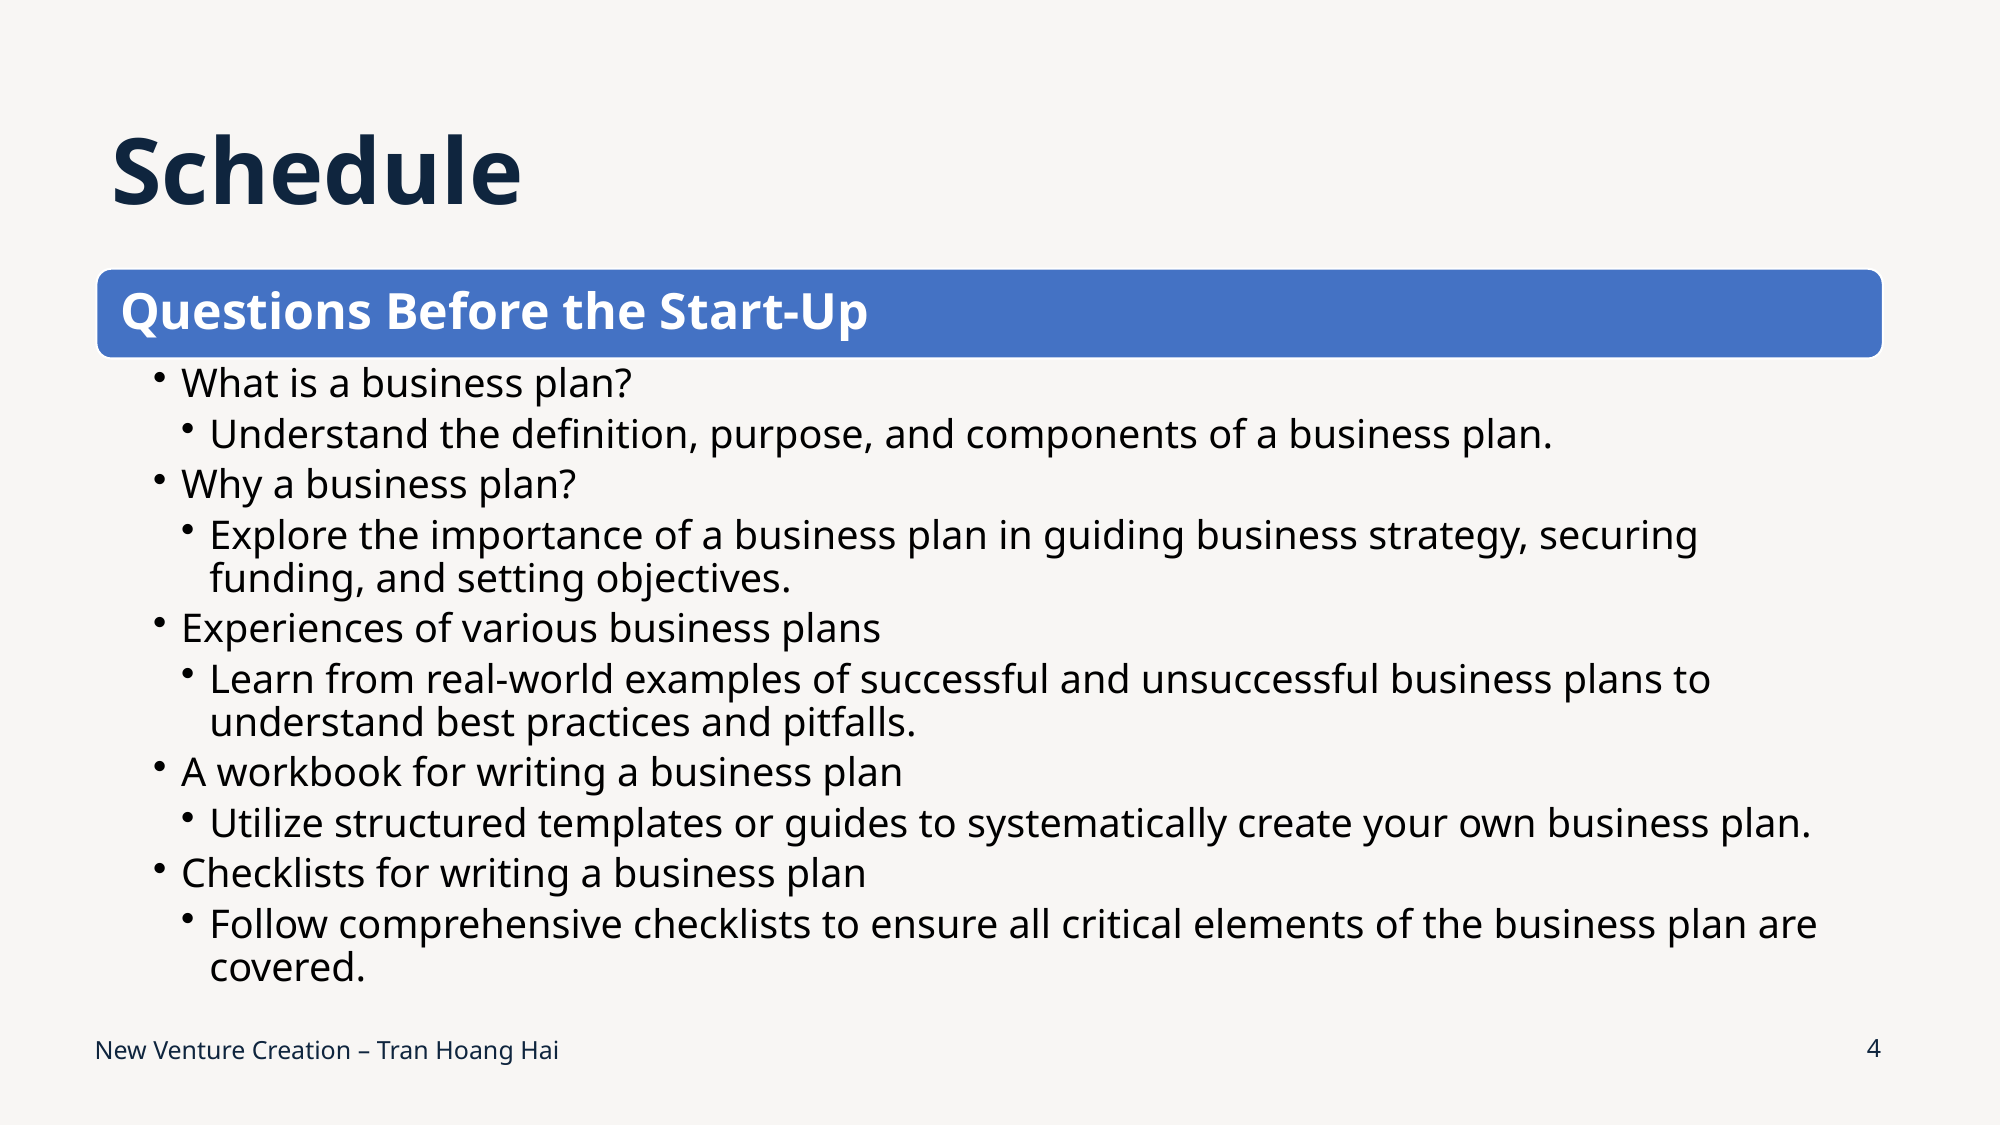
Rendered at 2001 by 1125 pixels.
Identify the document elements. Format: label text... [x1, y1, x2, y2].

slide_number 4 [1836, 1020, 1912, 1080]
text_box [96, 266, 1883, 948]
title Schedule [96, 83, 1822, 266]
footer New Venture Creation – Tran Hoang Hai [79, 1020, 755, 1080]
